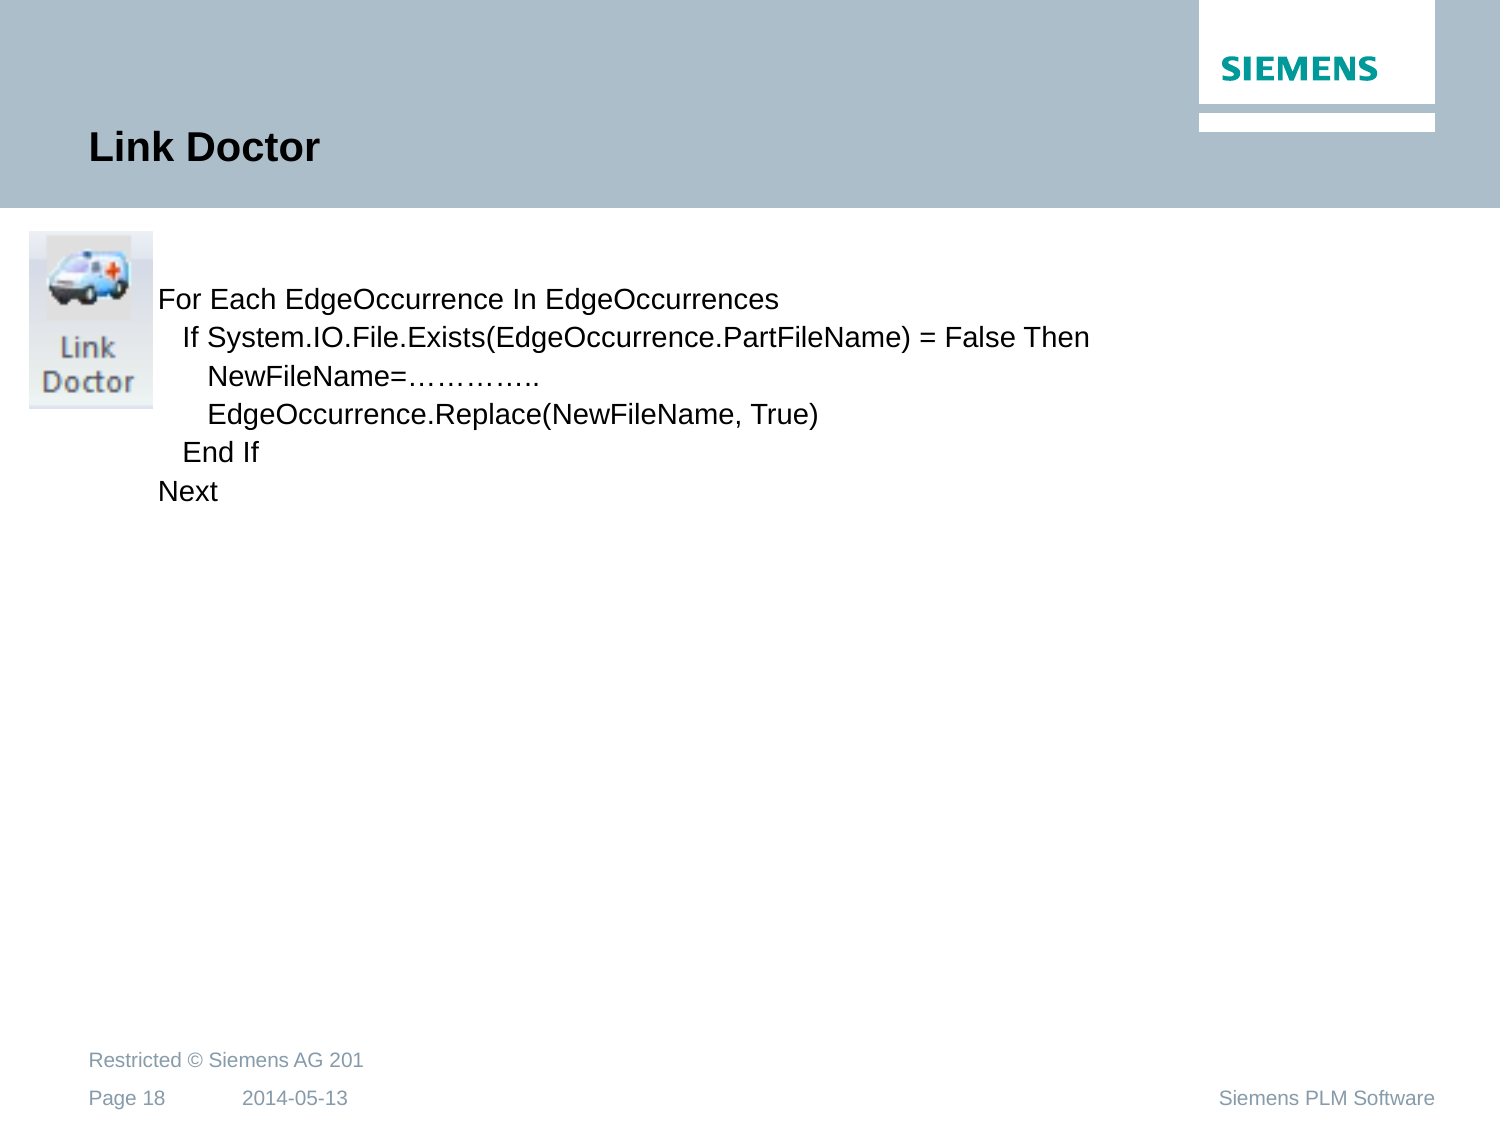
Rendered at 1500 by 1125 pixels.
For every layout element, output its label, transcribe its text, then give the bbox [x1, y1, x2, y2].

list For Each EdgeOccurrence In EdgeOccurrences If System.IO.File.Exists(EdgeOccurrence.PartFileName) = False Then NewFileName=………….. EdgeOccurrence.Replace(NewFileName, True) End If Next [157, 276, 1436, 1012]
title Link Doctor [0, 0, 1500, 209]
picture [28, 231, 153, 409]
